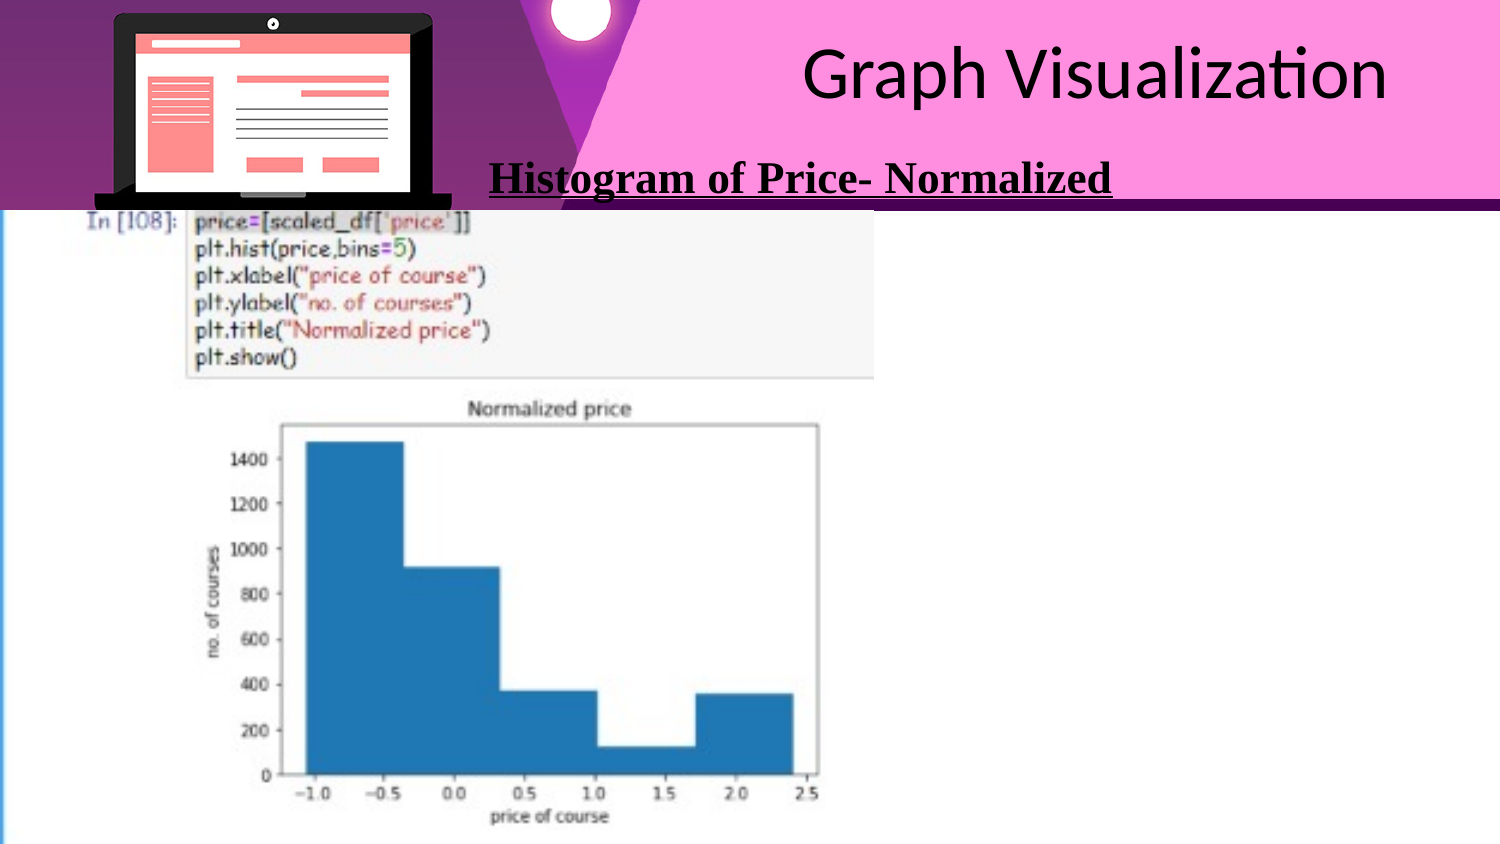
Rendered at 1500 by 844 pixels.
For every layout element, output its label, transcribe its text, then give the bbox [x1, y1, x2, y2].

list Histogram of Price- Normalized [469, 131, 1133, 210]
picture [0, 0, 1500, 844]
title Graph Visualization [76, 6, 1405, 132]
